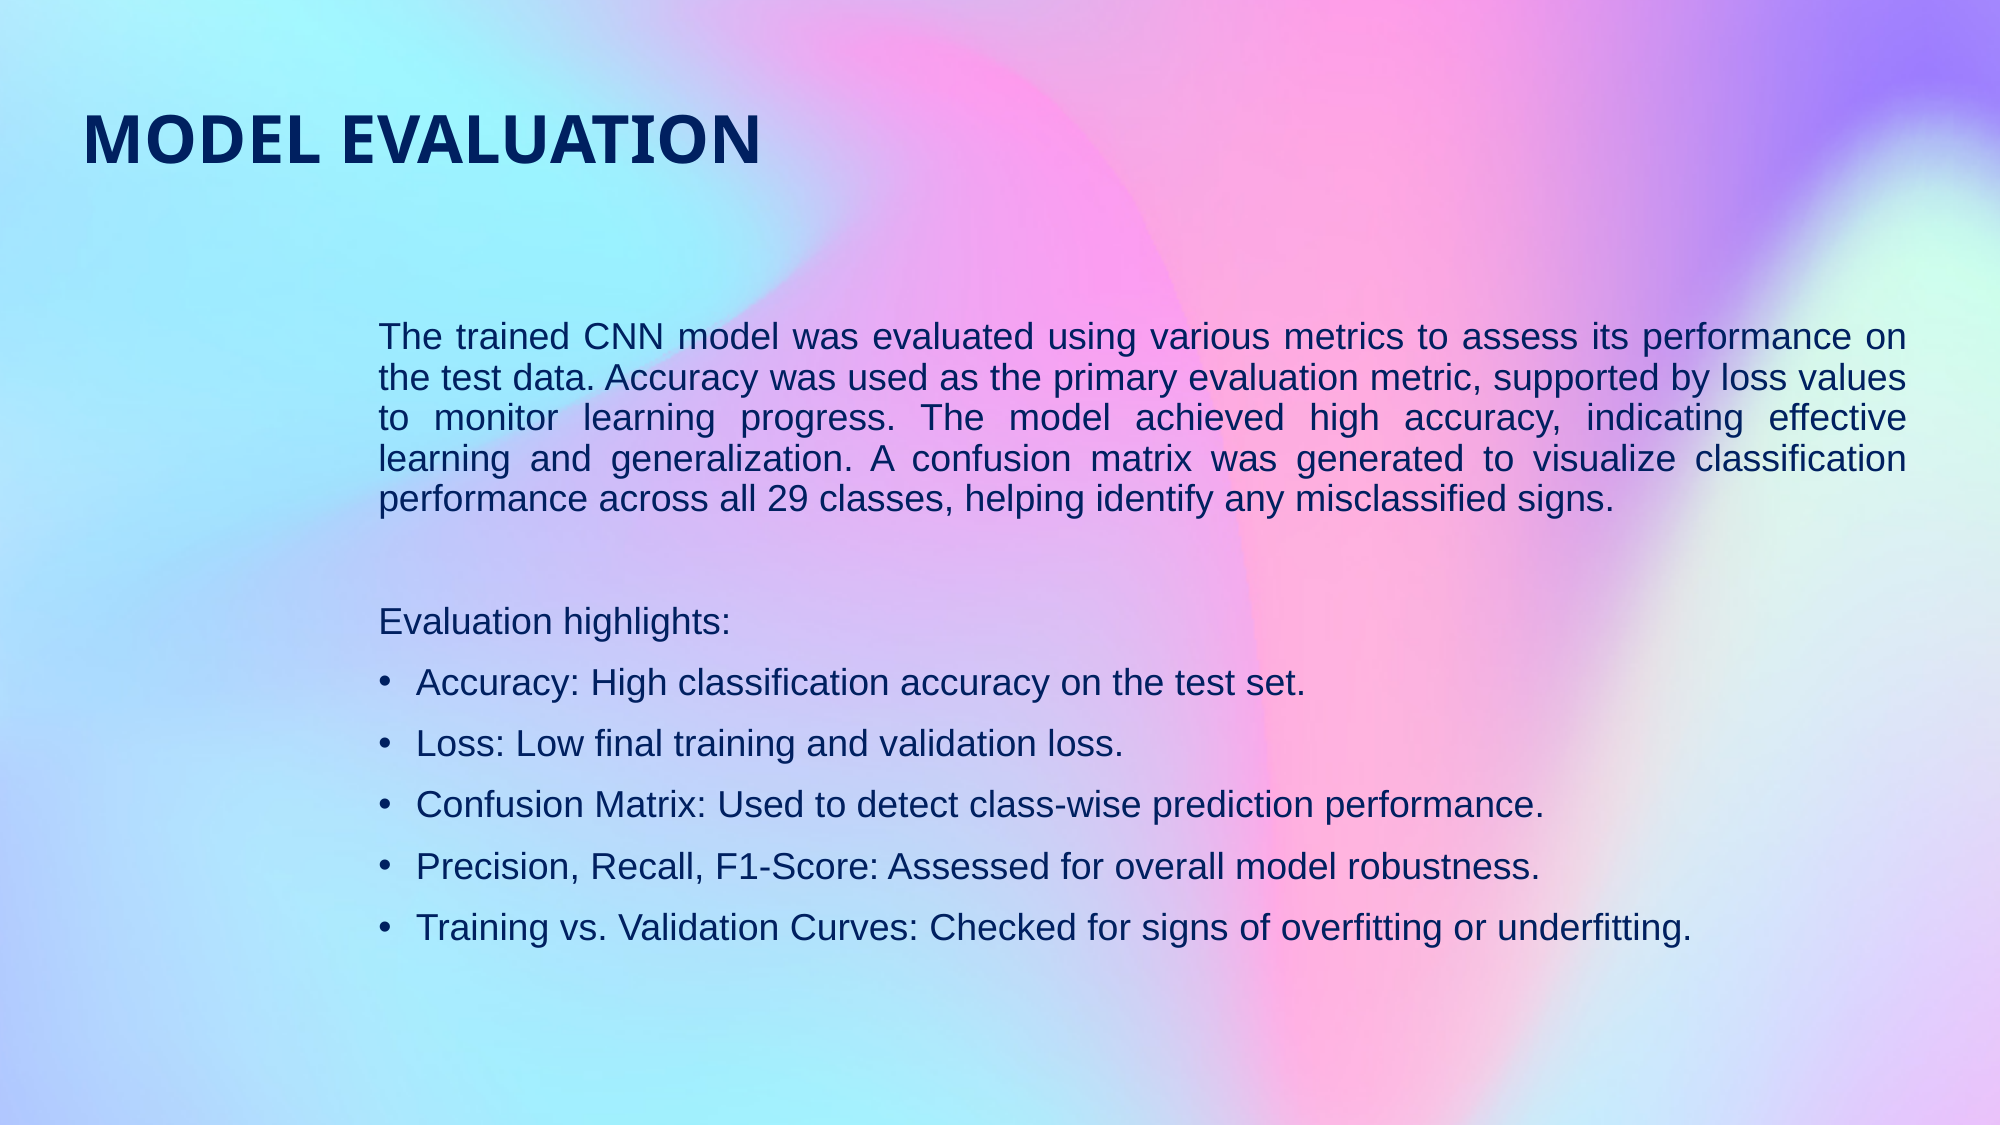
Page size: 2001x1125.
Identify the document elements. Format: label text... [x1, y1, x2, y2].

title Model evaluation [0, 30, 939, 186]
picture [0, 0, 2000, 1125]
text_box The trained CNN model was evaluated using various metrics to assess its performance on the test data. Accuracy was used as the primary evaluation metric, supported by loss values to monitor learning progress. The model achieved high accuracy, indicating effective learning and generalization. A confusion matrix was generated to visualize classification performance across all 29 classes, helping identify any misclassified signs. Evaluation highlights: Accuracy: High classification accuracy on the test set. Loss: Low final training and validation loss. Confusion Matrix: Used to detect class-wise prediction performance. Precision, Recall, F1-Score: Assessed for overall model robustness. Training vs. Validation Curves: Checked for signs of overfitting or underfitting. [363, 309, 1923, 913]
